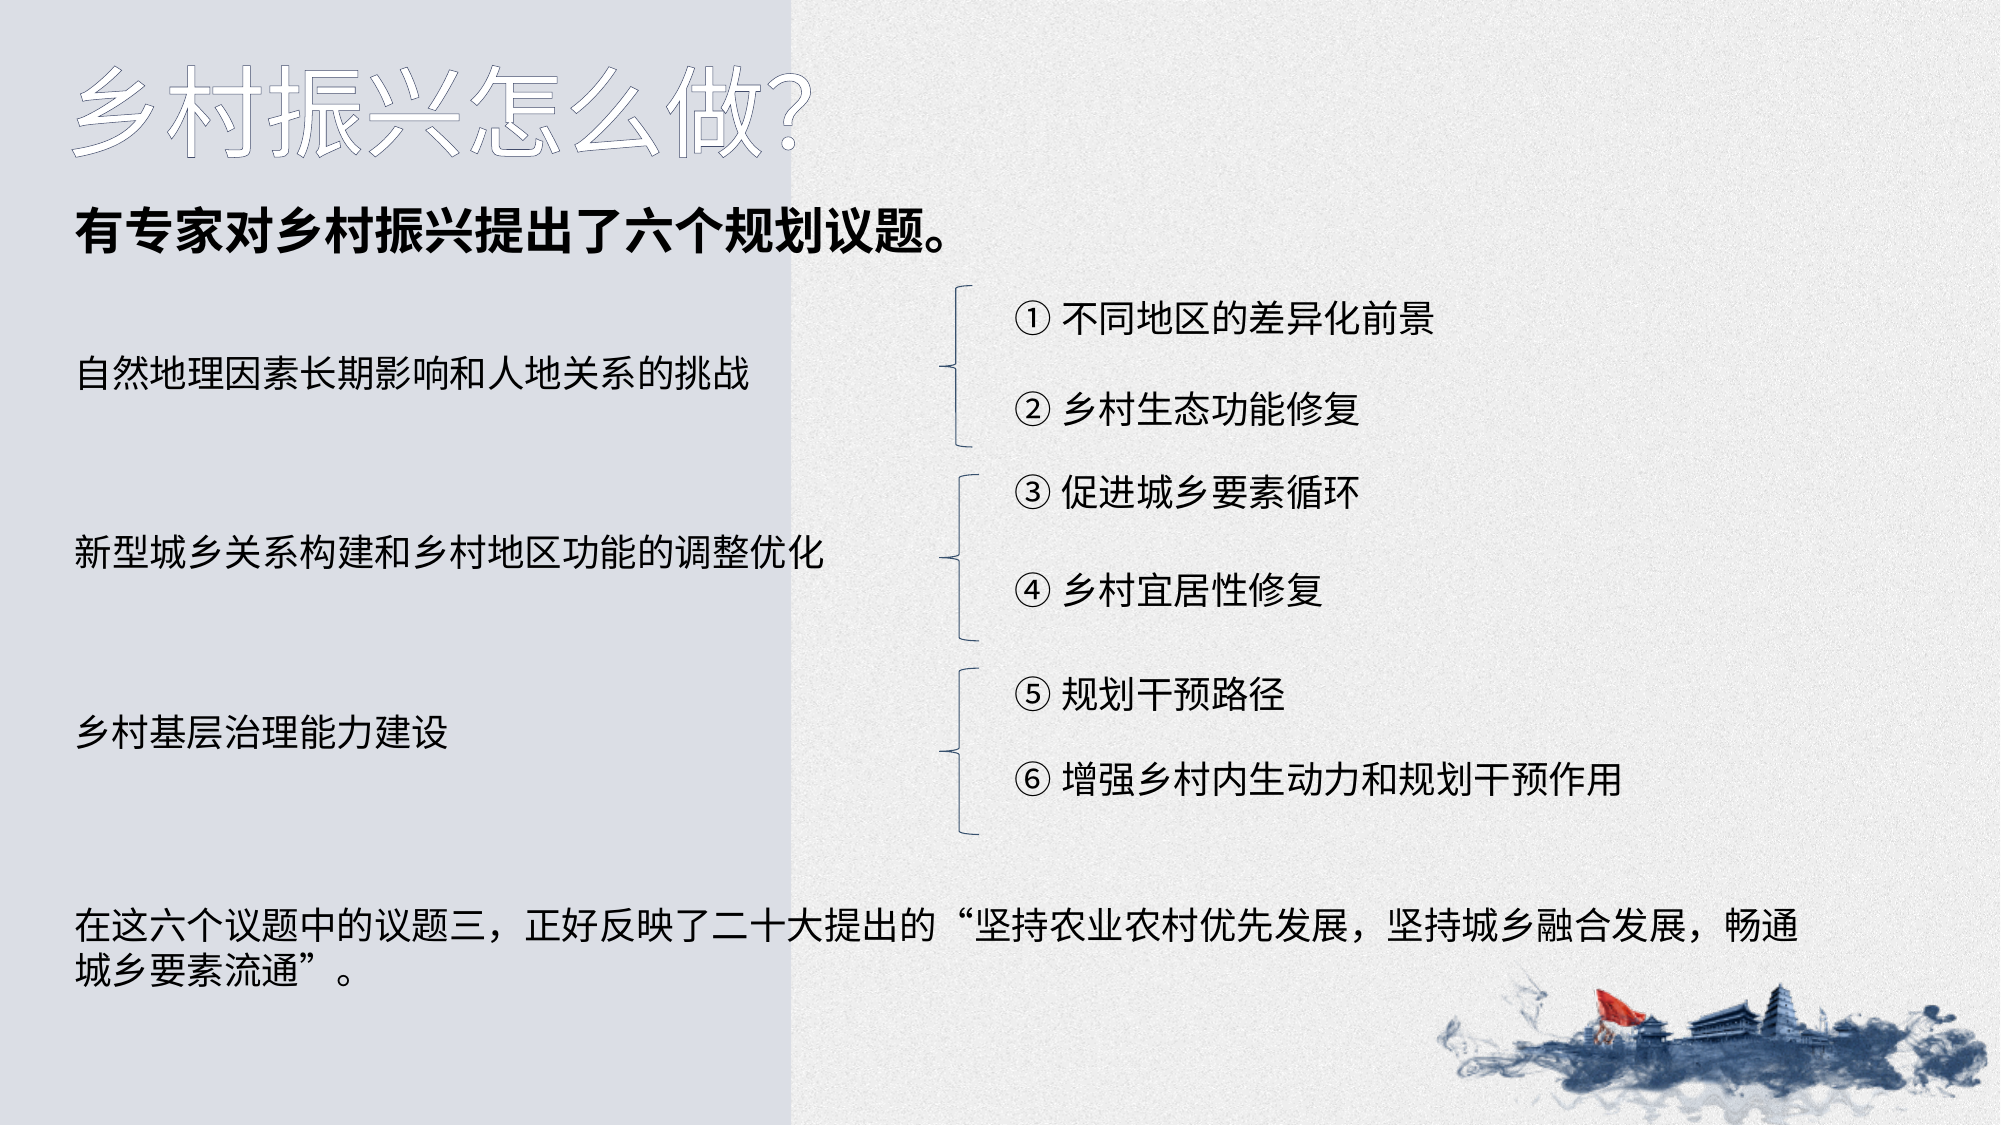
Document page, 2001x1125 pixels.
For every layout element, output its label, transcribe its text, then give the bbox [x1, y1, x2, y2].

text_box 在这六个议题中的议题三，正好反映了二十大提出的“坚持农业农村优先发展，坚持城乡融合发展，畅通城乡要素流通”。 [59, 894, 1837, 1000]
text_box 自然地理因素长期影响和人地关系的挑战 [59, 342, 811, 402]
text_box [939, 667, 980, 836]
text_box ④乡村宜居性修复 [999, 559, 2000, 620]
text_box ②乡村生态功能修复 [999, 378, 1450, 438]
text_box [939, 285, 973, 448]
text_box 新型城乡关系构建和乡村地区功能的调整优化 [59, 521, 851, 582]
text_box [939, 473, 980, 642]
text_box 乡村基层治理能力建设 [59, 701, 541, 762]
text_box ⑥增强乡村内生动力和规划干预作用 [999, 749, 2000, 809]
text_box 有专家对乡村振兴提出了六个规划议题。 [59, 192, 1817, 327]
text_box ③促进城乡要素循环 [999, 461, 2000, 522]
picture [792, 0, 2001, 1125]
text_box ⑤规划干预路径 [999, 663, 2000, 724]
text_box ①不同地区的差异化前景 [999, 287, 2000, 347]
text_box 乡村振兴怎么做？ [49, 42, 1232, 177]
